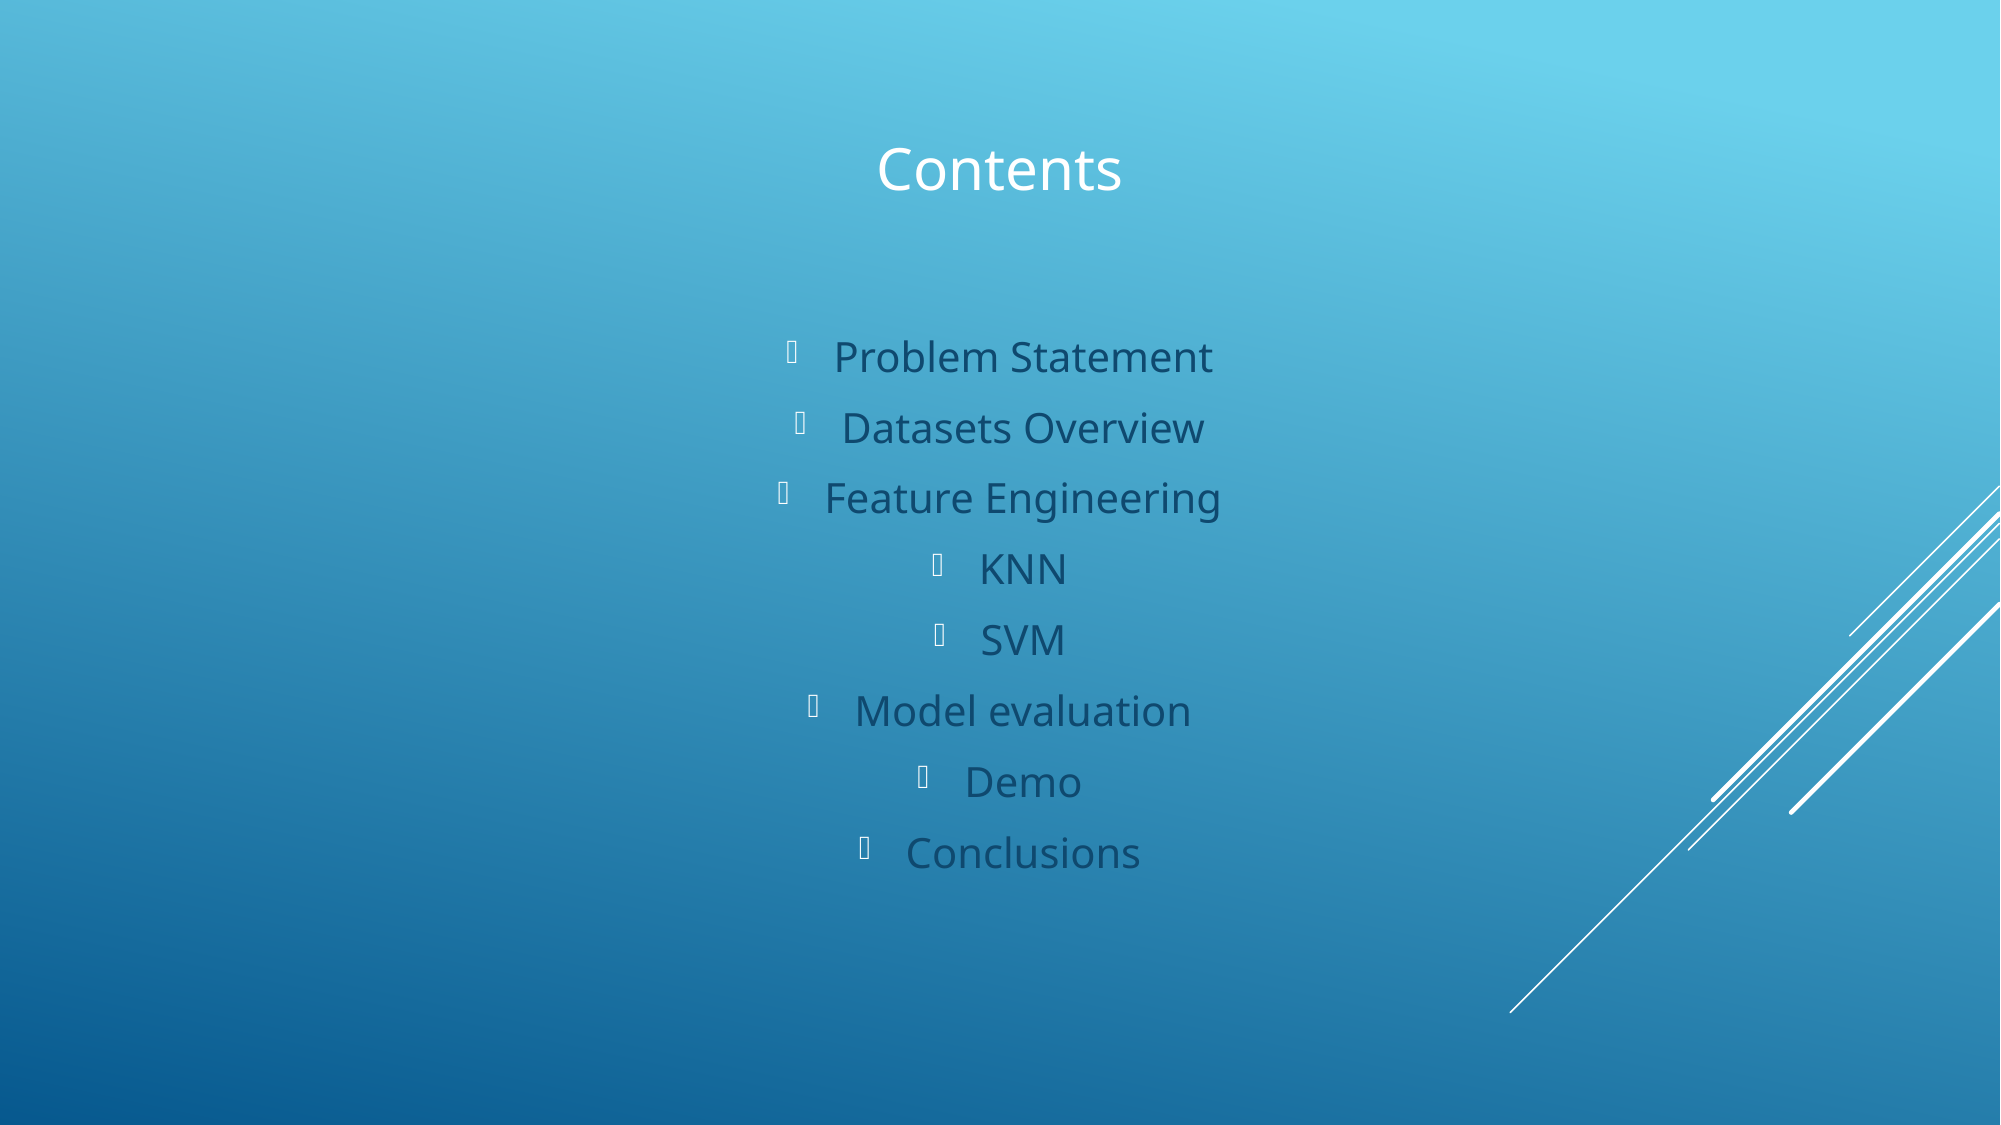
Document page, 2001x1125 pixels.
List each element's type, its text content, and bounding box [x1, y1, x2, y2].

list Problem Statement Datasets Overview Feature Engineering KNN SVM Model evaluation Demo Conclusions [196, 308, 1804, 970]
text_box Contents [754, 125, 1246, 210]
